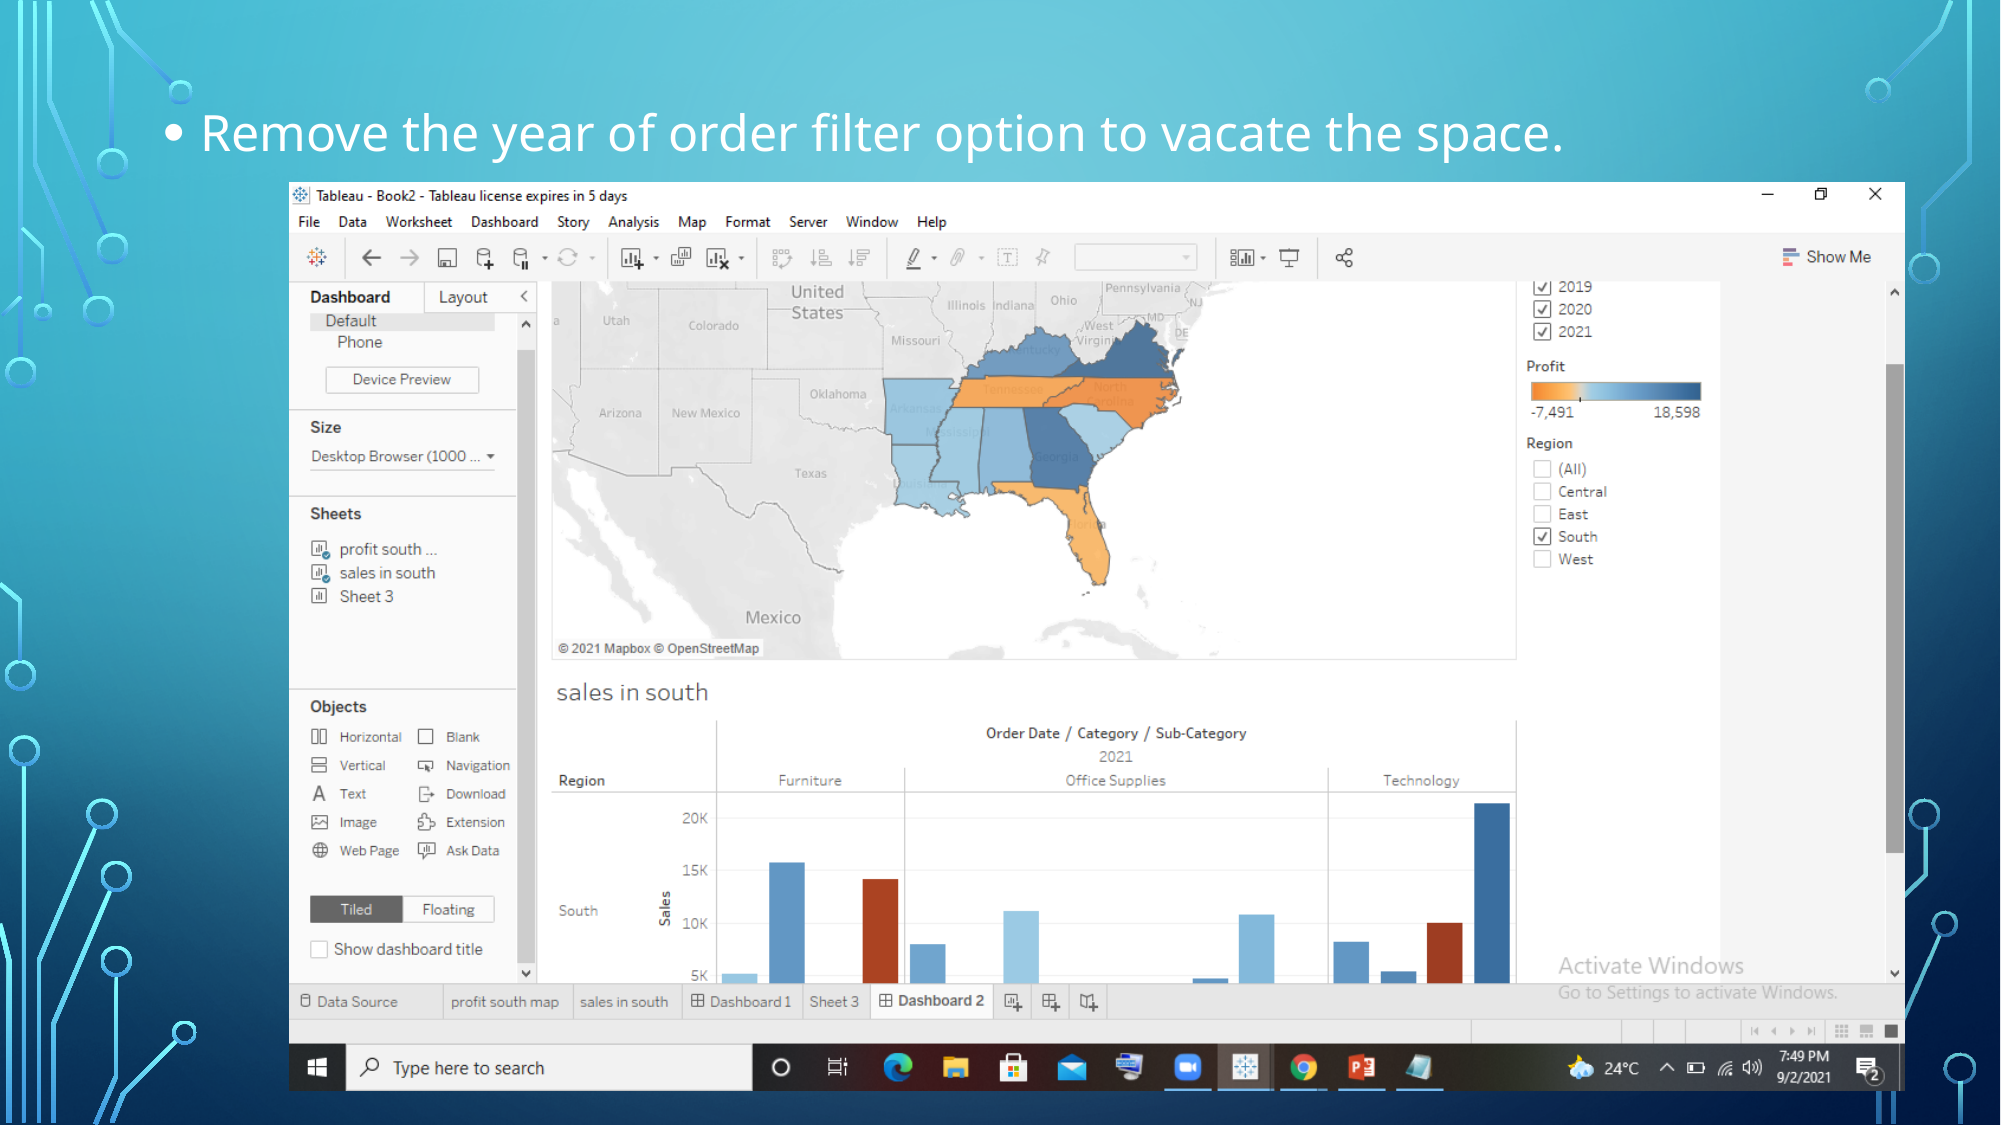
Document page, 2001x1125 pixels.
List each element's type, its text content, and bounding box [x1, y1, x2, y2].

picture [289, 182, 1906, 1092]
list Remove the year of order filter option to vacate the space. [147, 82, 1813, 1012]
